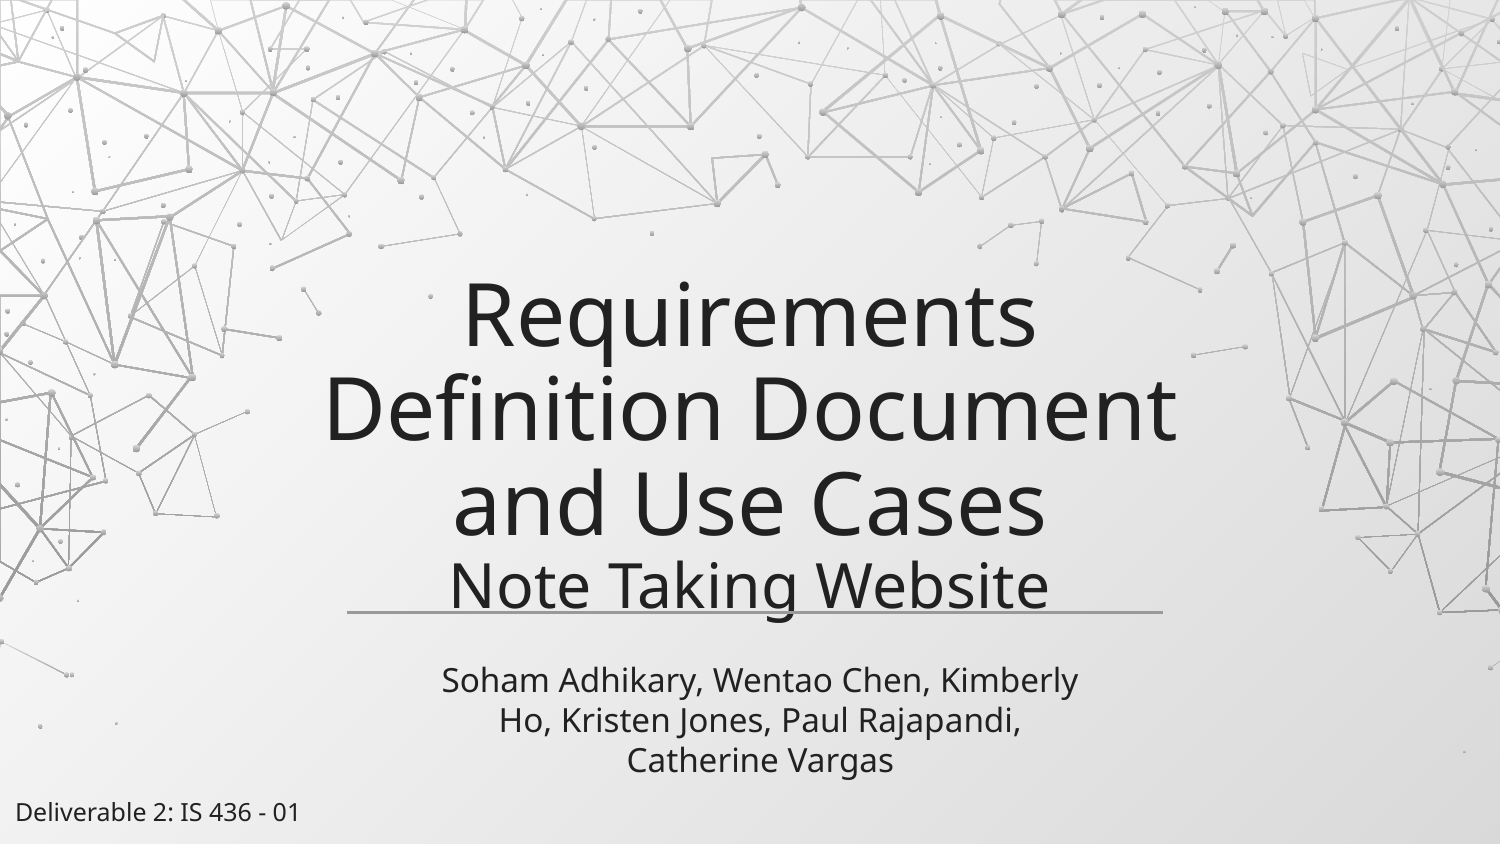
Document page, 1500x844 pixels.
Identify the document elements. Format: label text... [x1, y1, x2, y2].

subtitle Deliverable 2: IS 436 - 01 [0, 781, 699, 844]
subtitle Soham Adhikary, Wentao Chen, Kimberly Ho, Kristen Jones, Paul Rajapandi, Catherine Vargas [411, 644, 1110, 708]
title Requirements Definition Document and Use Cases Note Taking Website [286, 247, 1214, 645]
